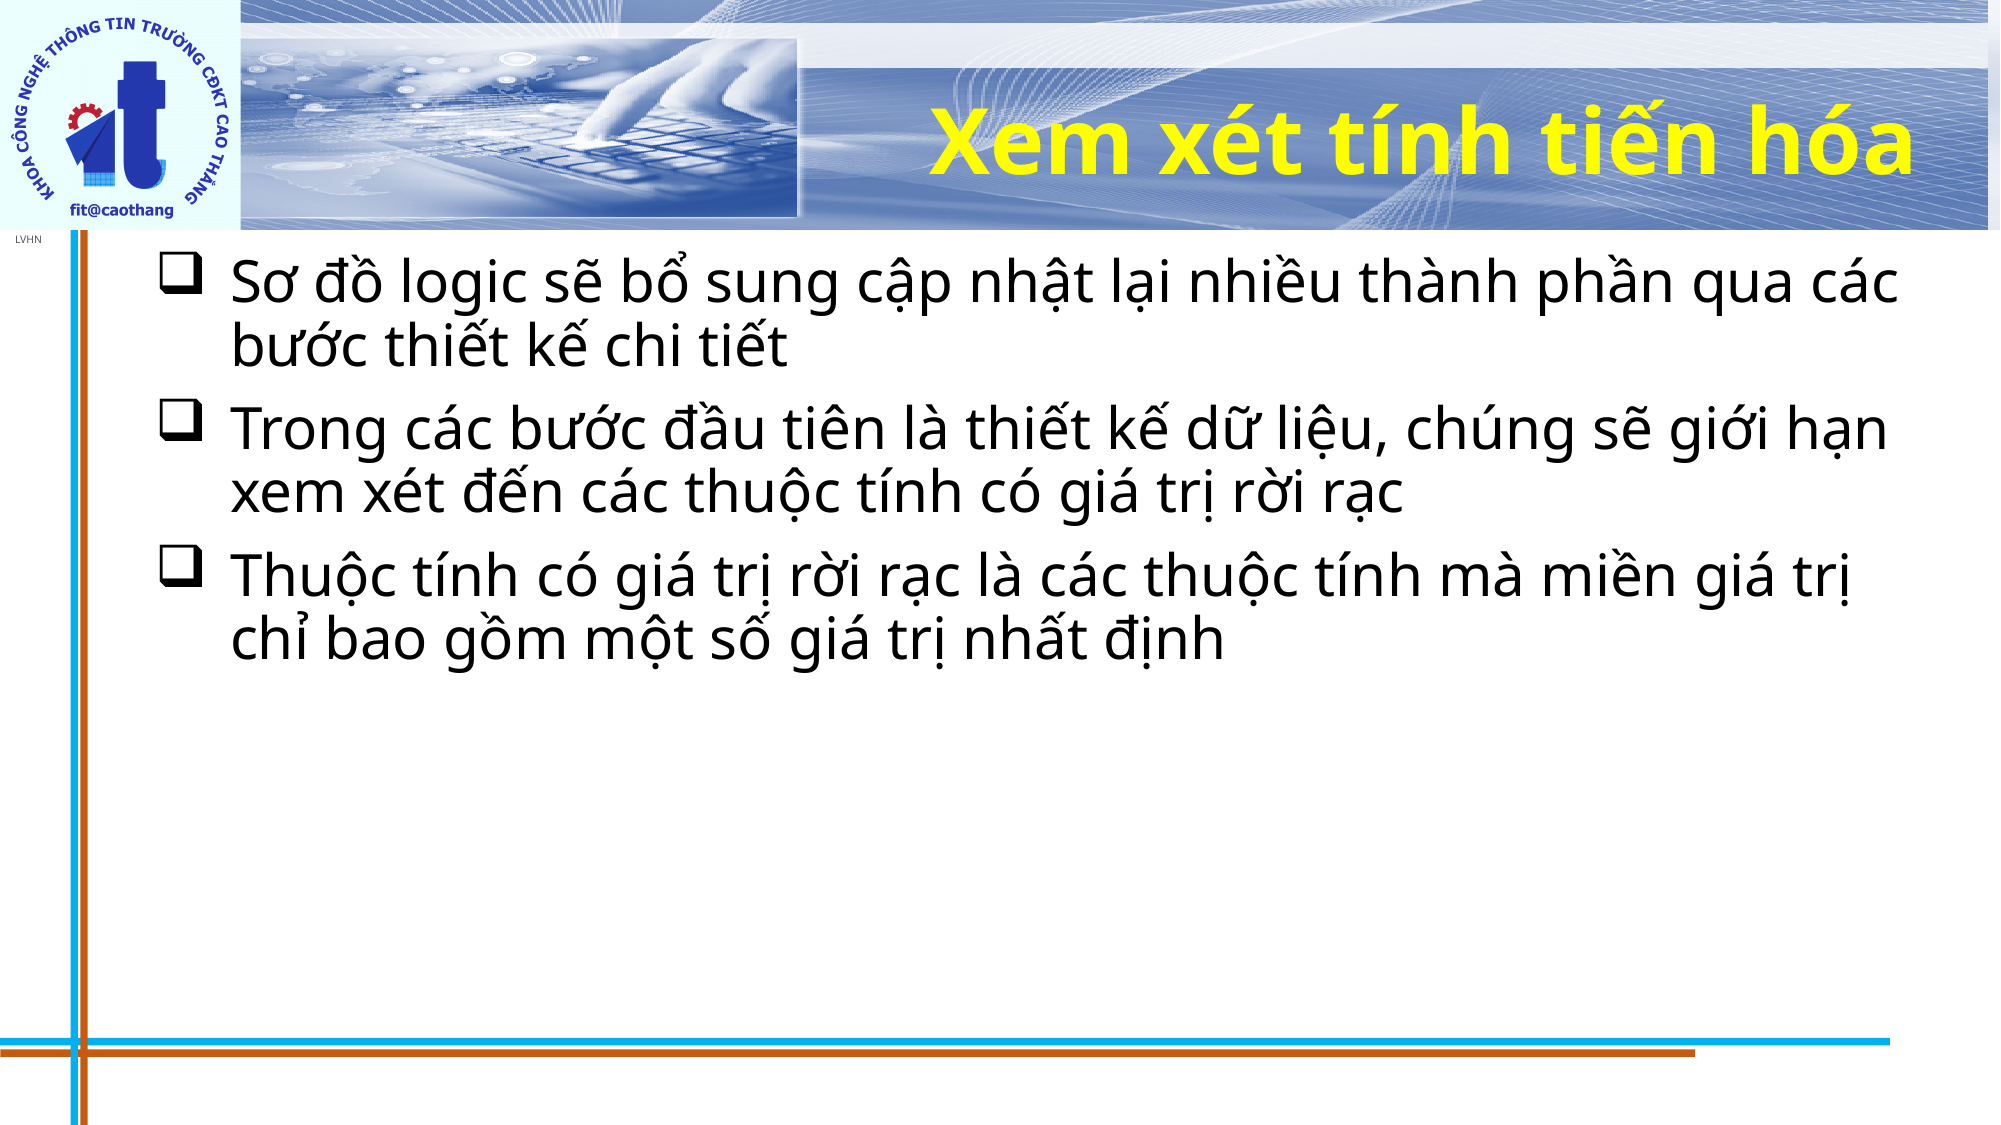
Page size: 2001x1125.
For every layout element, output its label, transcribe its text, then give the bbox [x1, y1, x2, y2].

list Sơ đồ logic sẽ bổ sung cập nhật lại nhiều thành phần qua các bước thiết kế chi tiết Trong các bước đầu tiên là thiết kế dữ liệu, chúng sẽ giới hạn xem xét đến các thuộc tính có giá trị rời rạc Thuộc tính có giá trị rời rạc là các thuộc tính mà miền giá trị chỉ bao gồm một số giá trị nhất định [139, 245, 1934, 1014]
picture [0, 0, 241, 230]
title Xem xét tính tiến hóa [137, 36, 1934, 254]
